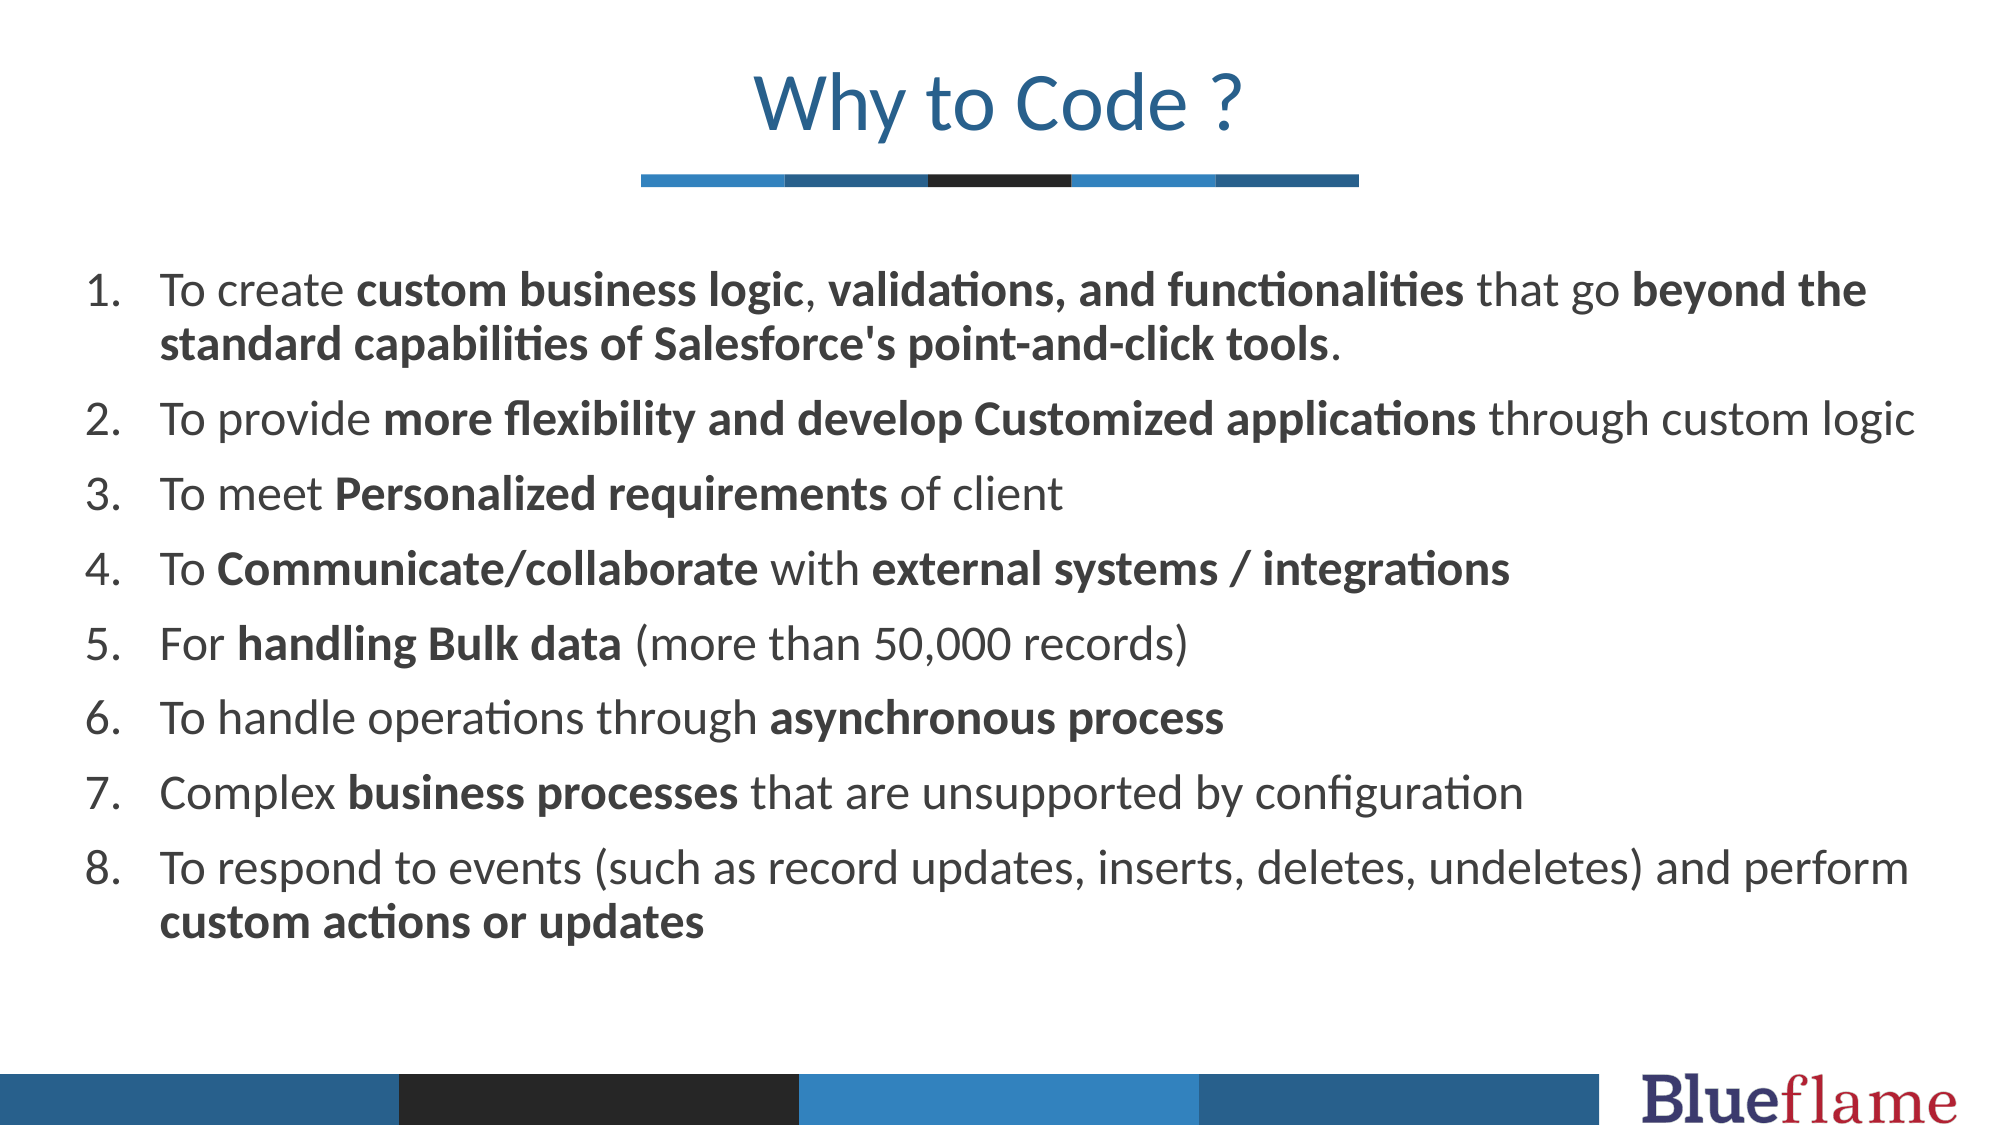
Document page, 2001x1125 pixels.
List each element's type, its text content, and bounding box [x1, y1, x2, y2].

picture [1641, 1073, 1973, 1125]
list To create custom business logic, validations, and functionalities that go beyond the standard capabilities of Salesforce's point-and-click tools. To provide more flexibility and develop Customized applications through custom logic To meet Personalized requirements of client To Communicate/collaborate with external systems / integrations For handling Bulk data (more than 50,000 records) To handle operations through asynchronous process Complex business processes that are unsupported by configuration To respond to events (such as record updates, inserts, deletes, undeletes) and perform custom actions or updates [61, 256, 1955, 1093]
list Why to Code ? [61, 50, 1939, 154]
